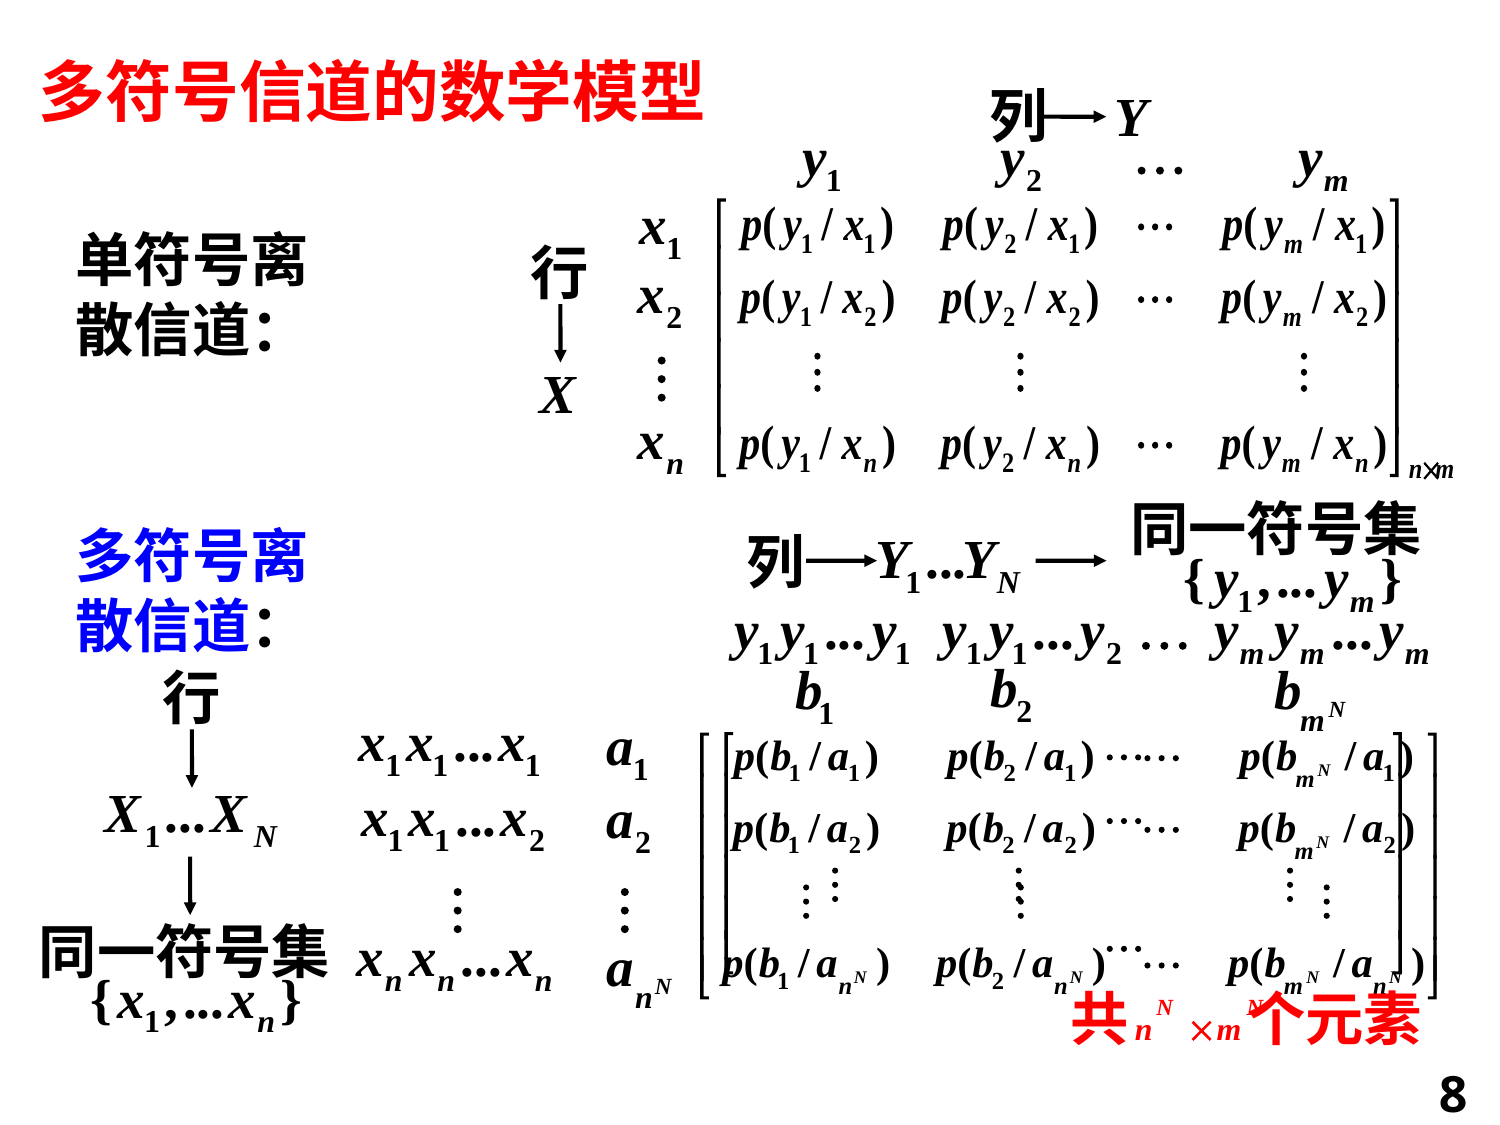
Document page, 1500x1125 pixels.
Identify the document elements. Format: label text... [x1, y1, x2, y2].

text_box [348, 781, 659, 867]
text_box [787, 71, 1472, 205]
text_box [23, 856, 591, 1046]
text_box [147, 653, 408, 788]
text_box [783, 214, 1465, 483]
slide_number 8 [1379, 1075, 1483, 1118]
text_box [730, 484, 1500, 626]
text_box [690, 724, 1048, 1009]
text_box 多符号信道的数学模型 [24, 42, 947, 138]
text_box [1054, 973, 1500, 1061]
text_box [718, 594, 1443, 743]
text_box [91, 777, 290, 855]
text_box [343, 870, 687, 1019]
text_box 多符号离散信道： [60, 511, 337, 667]
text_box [515, 189, 777, 488]
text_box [345, 706, 659, 783]
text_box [714, 722, 1417, 982]
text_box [1423, 724, 1453, 973]
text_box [60, 188, 521, 489]
